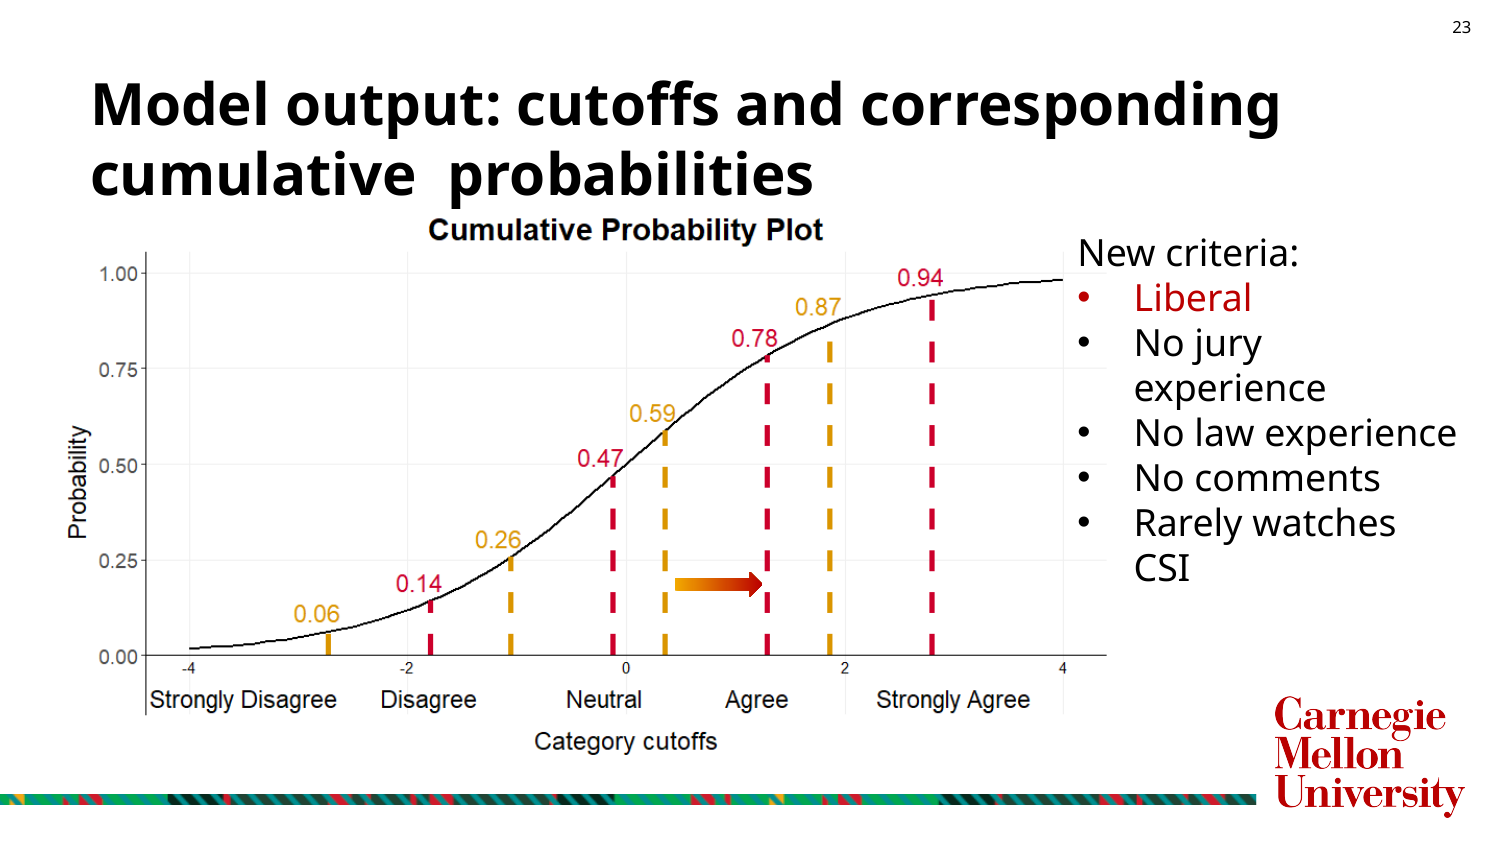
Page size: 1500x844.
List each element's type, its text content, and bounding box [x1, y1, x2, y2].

picture [62, 209, 1115, 756]
text_box New criteria: Liberal No jury experience No law experience No comments Rarely watches CSI [1119, 221, 1475, 597]
title Model output: cutoffs and corresponding cumulative probabilities [75, 59, 1425, 160]
picture [0, 794, 1257, 805]
picture [1275, 696, 1465, 818]
